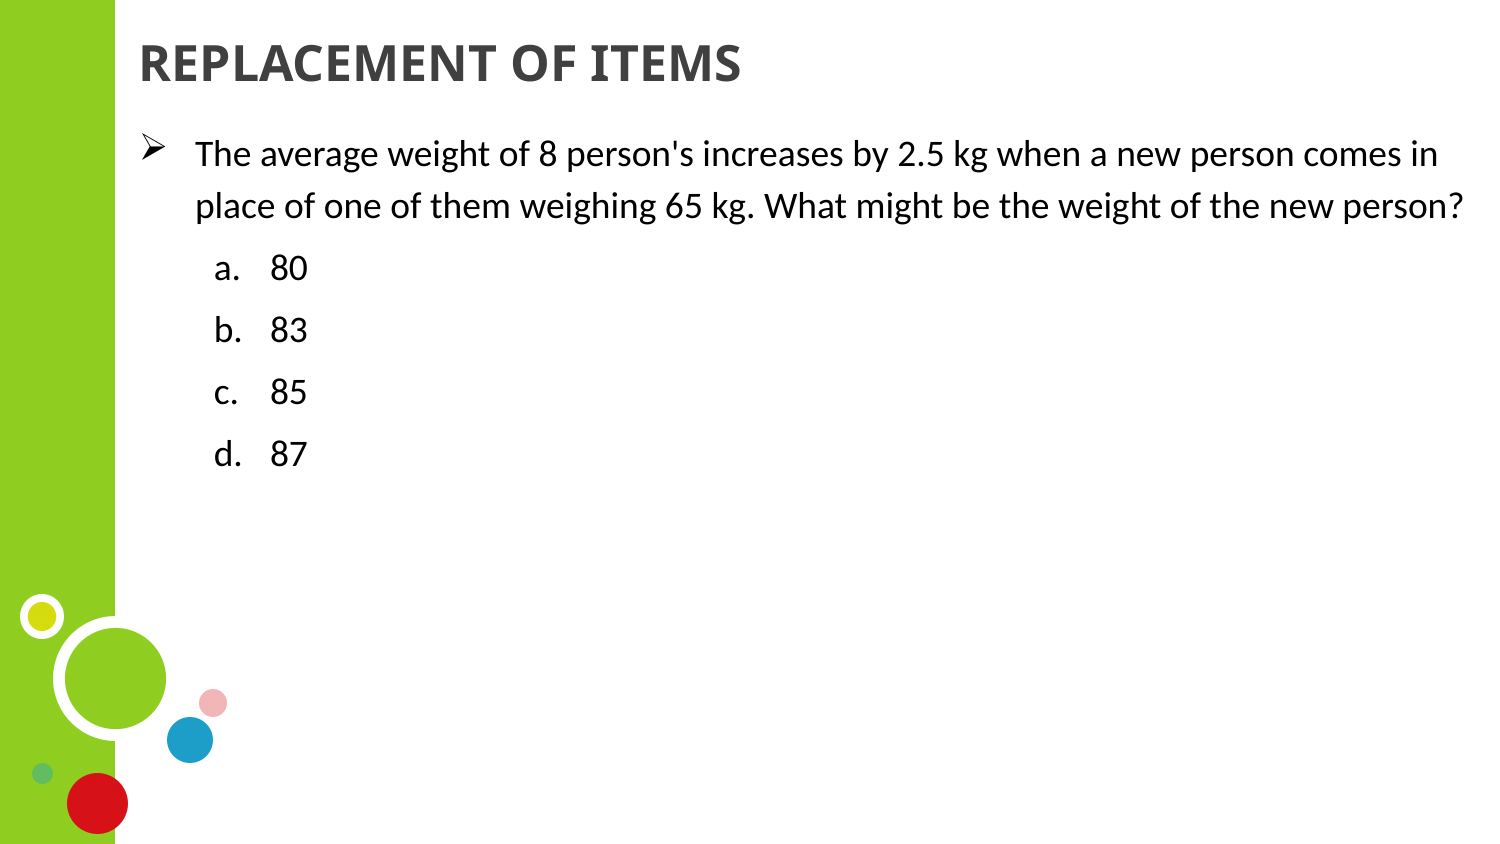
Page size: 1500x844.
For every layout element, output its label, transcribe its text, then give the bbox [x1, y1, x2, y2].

picture [0, 0, 1500, 844]
text_box The average weight of 8 person's increases by 2.5 kg when a new person comes in place of one of them weighing 65 kg. What might be the weight of the new person? 80 83 85 87 [123, 114, 1489, 482]
title REPLACEMENT OF ITEMS [123, 28, 1489, 114]
